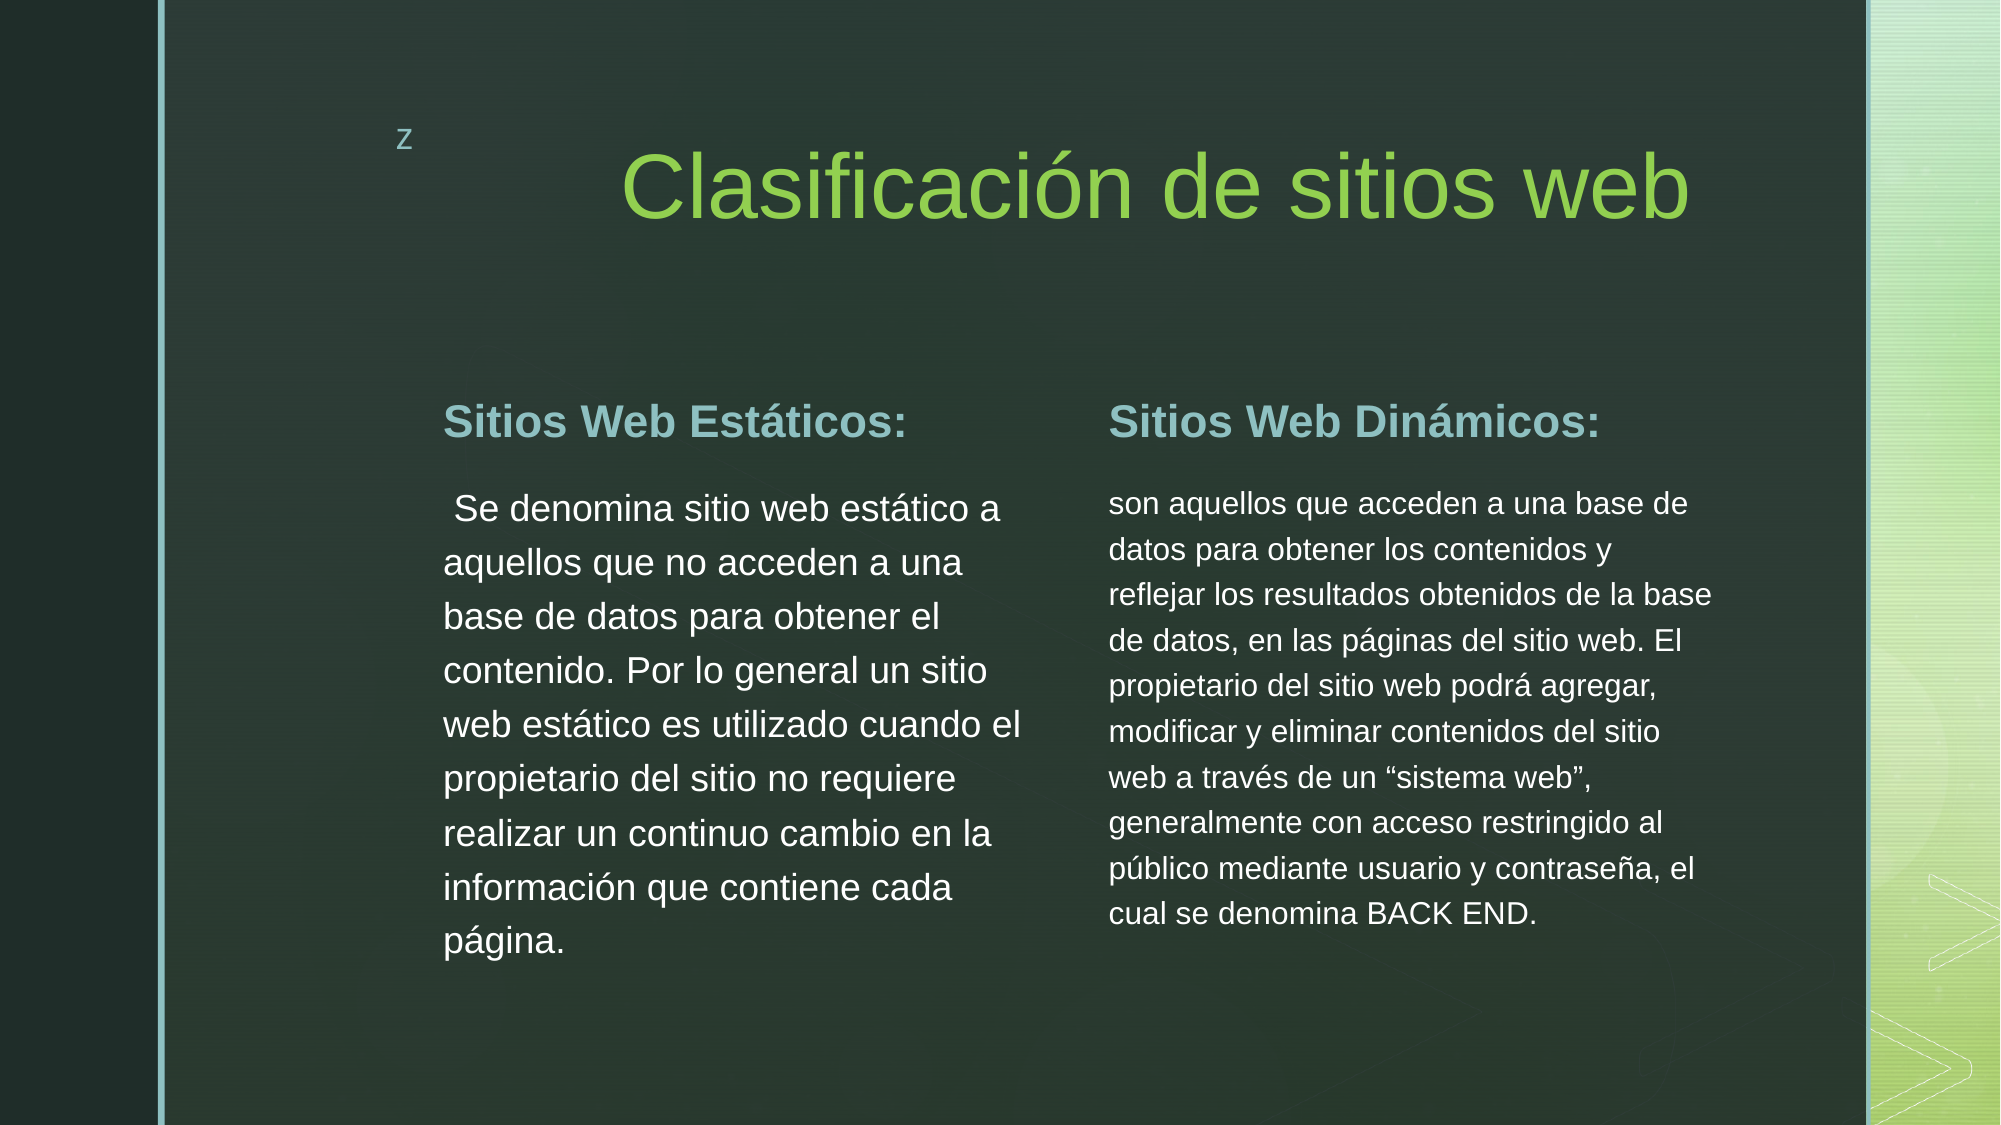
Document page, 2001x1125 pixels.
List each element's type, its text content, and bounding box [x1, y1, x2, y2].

list Se denomina sitio web estático a aquellos que no acceden a una base de datos para obtener el contenido. Por lo general un sitio web estático es utilizado cuando el propietario del sitio no requiere realizar un continuo cambio en la información que contiene cada página. [428, 467, 1067, 972]
title Clasificación de sitios web [428, 132, 1734, 309]
picture [1871, 0, 2001, 1125]
list son aquellos que acceden a una base de datos para obtener los contenidos y reflejar los resultados obtenidos de la base de datos, en las páginas del sitio web. El propietario del sitio web podrá agregar, modificar y eliminar contenidos del sitio web a través de un “sistema web”, generalmente con acceso restringido al público mediante usuario y contraseña, el cual se denomina BACK END. [1093, 467, 1734, 972]
list Sitios Web Dinámicos: [1093, 336, 1734, 454]
list Sitios Web Estáticos: [428, 336, 1068, 454]
